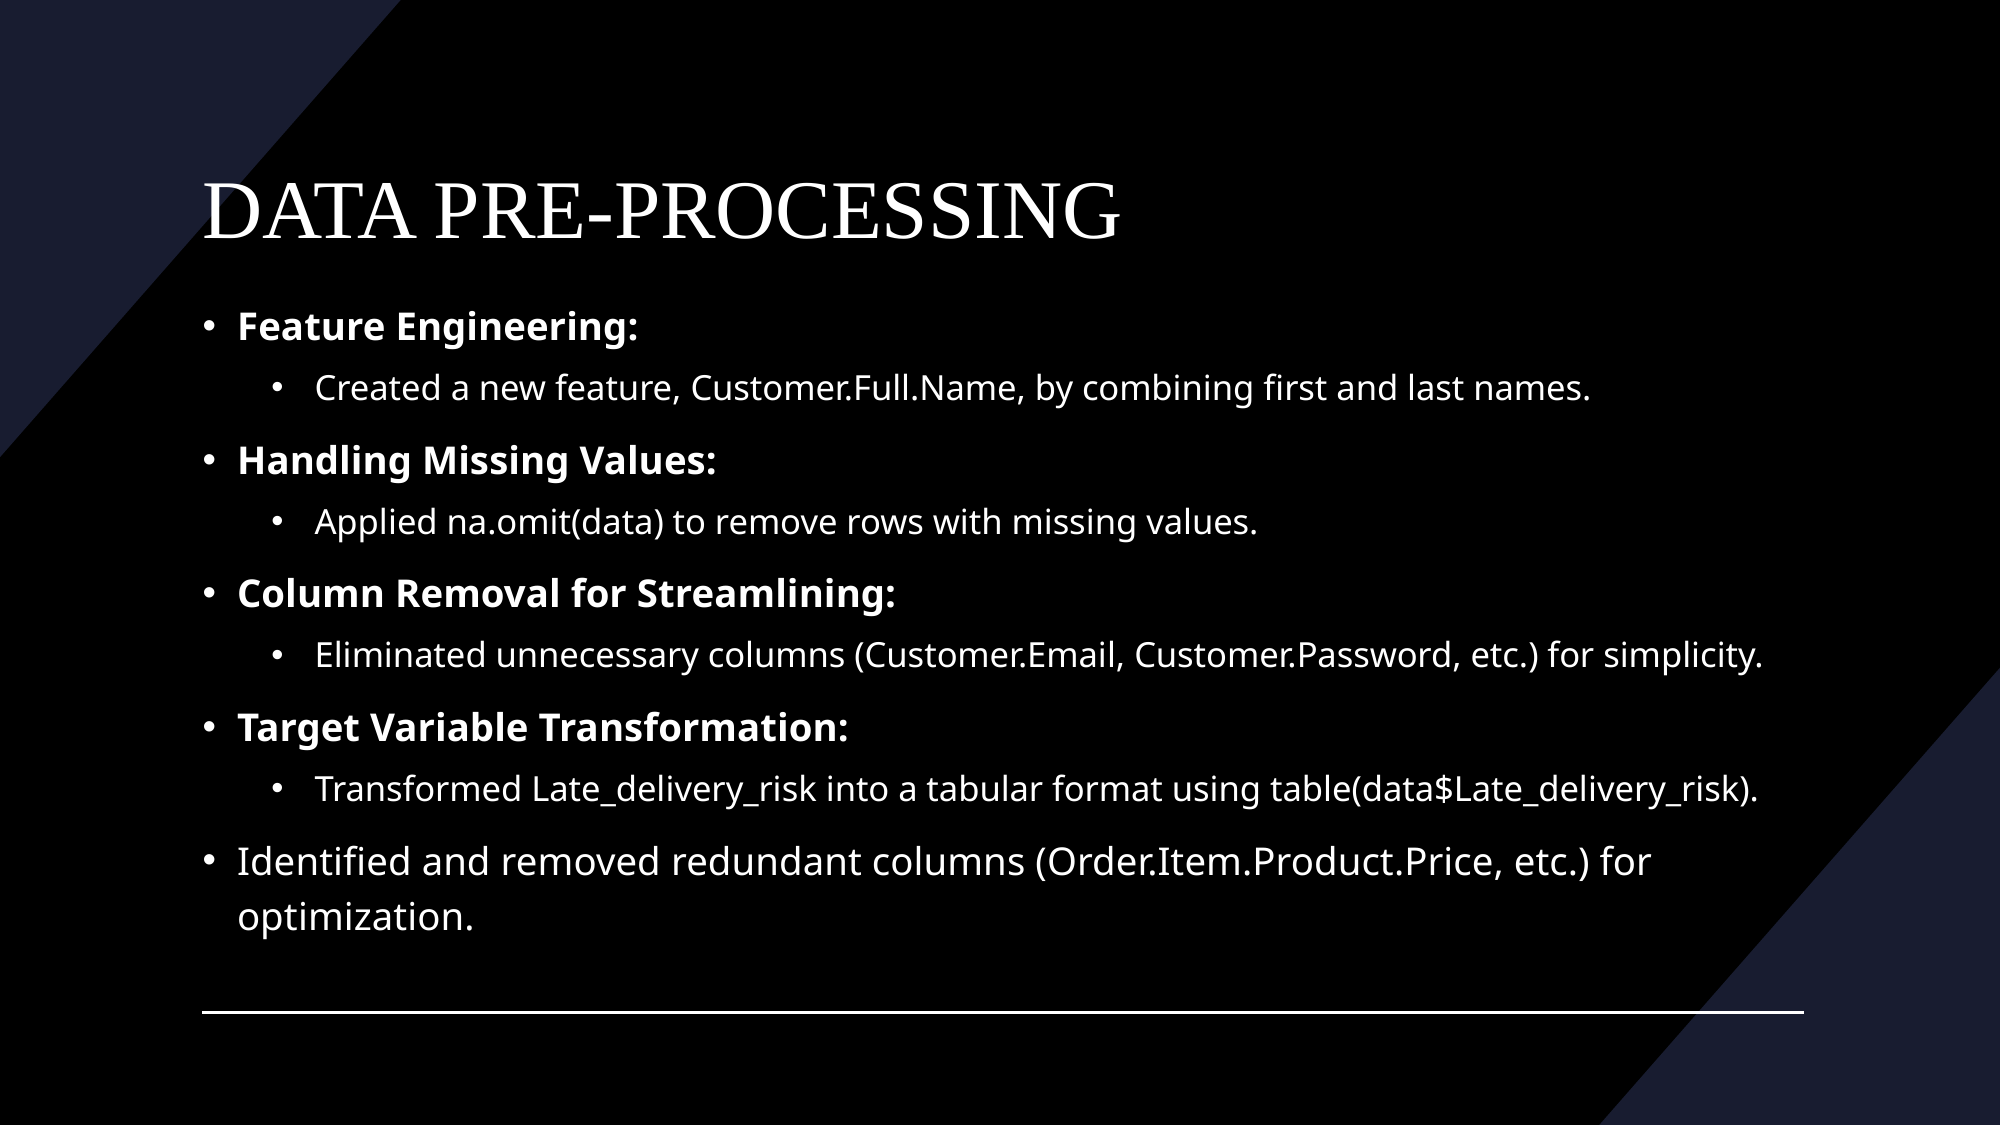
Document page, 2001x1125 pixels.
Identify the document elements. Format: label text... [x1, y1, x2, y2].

list Feature Engineering: Created a new feature, Customer.Full.Name, by combining first and last names. Handling Missing Values: Applied na.omit(data) to remove rows with missing values. Column Removal for Streamlining: Eliminated unnecessary columns (Customer.Email, Customer.Password, etc.) for simplicity. Target Variable Transformation: Transformed Late_delivery_risk into a tabular format using table(data$Late_delivery_risk). Identified and removed redundant columns (Order.Item.Product.Price, etc.) for optimization. [187, 285, 1813, 982]
title DATA PRE-PROCESSING [187, 143, 1813, 285]
